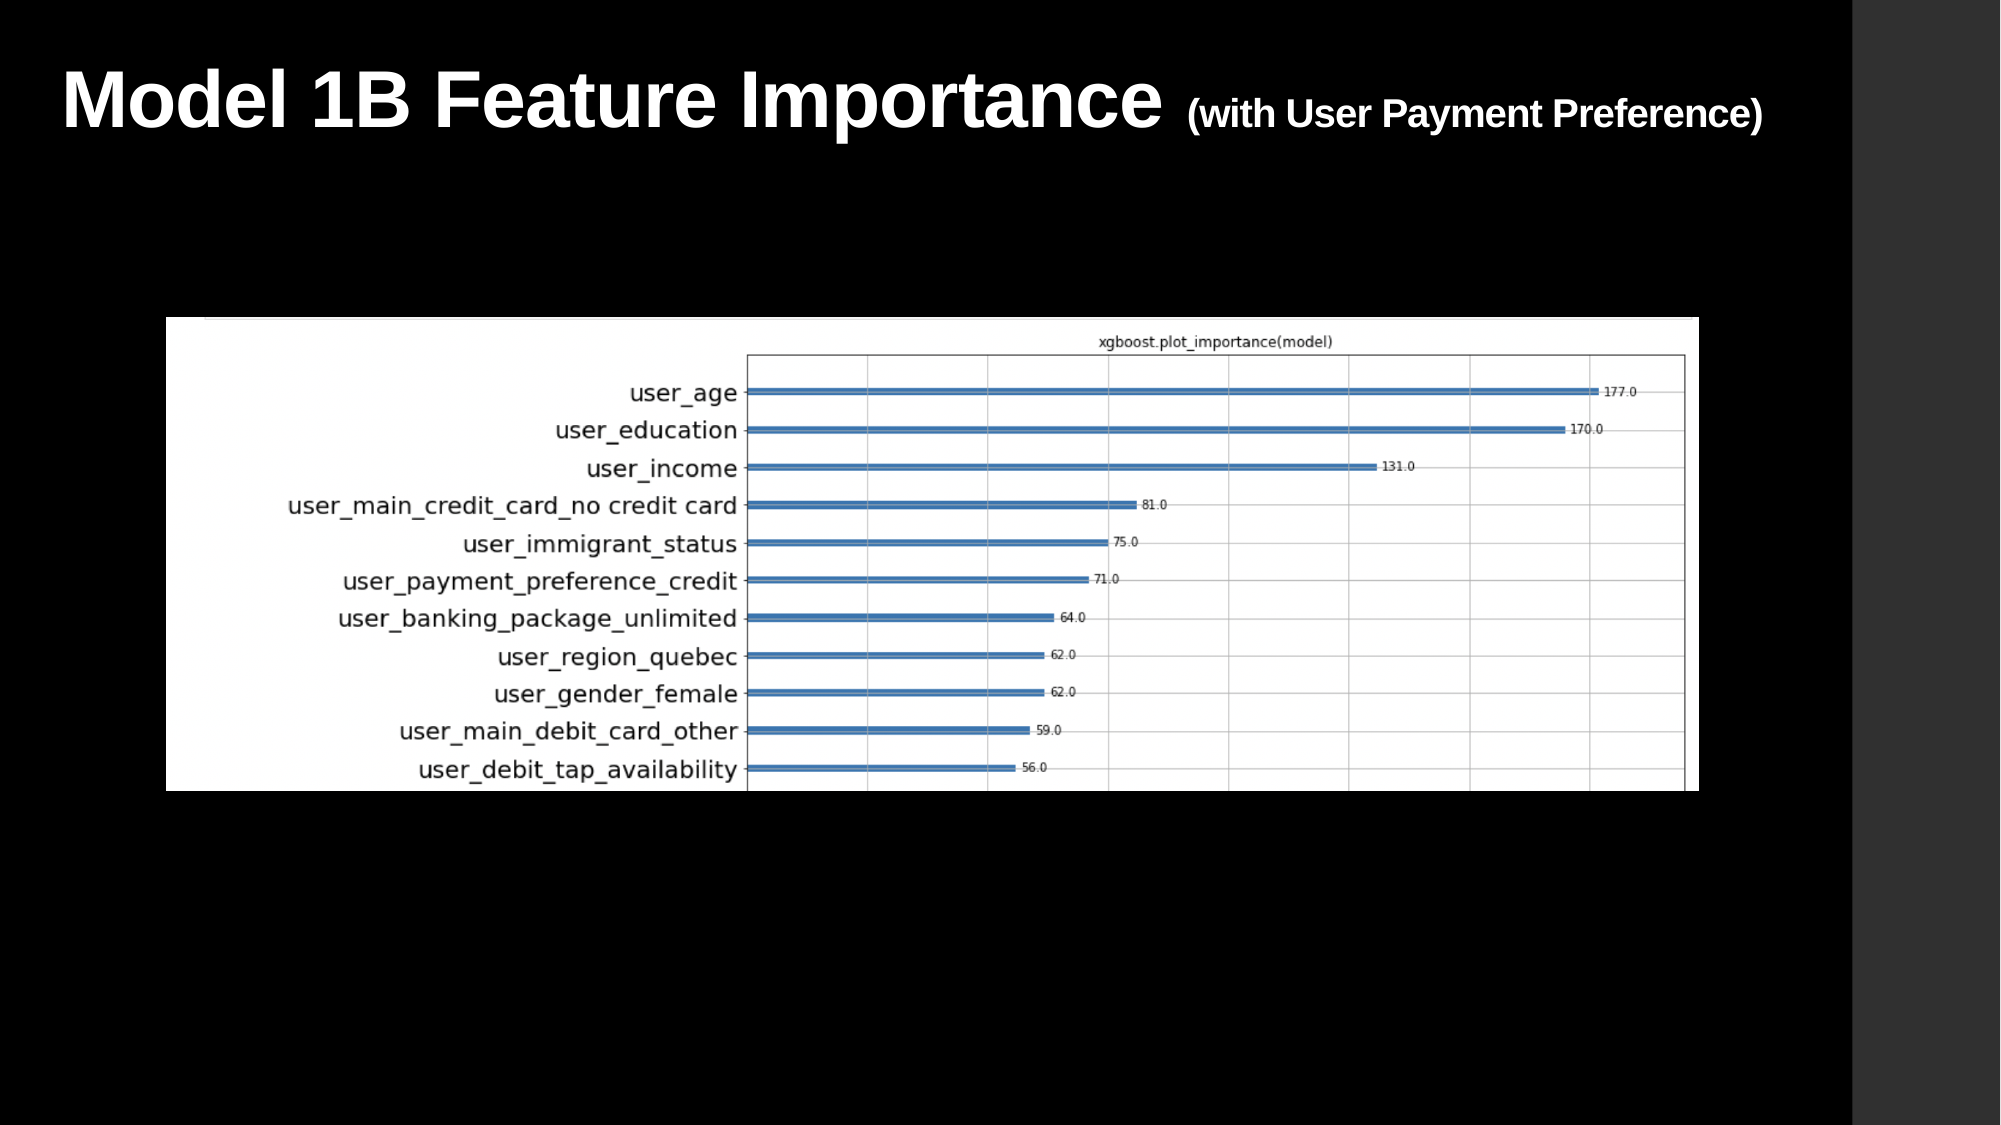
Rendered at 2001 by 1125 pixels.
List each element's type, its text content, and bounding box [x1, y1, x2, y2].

title Model 1B Feature Importance (with User Payment Preference) [46, 48, 1853, 153]
picture [166, 317, 1699, 792]
